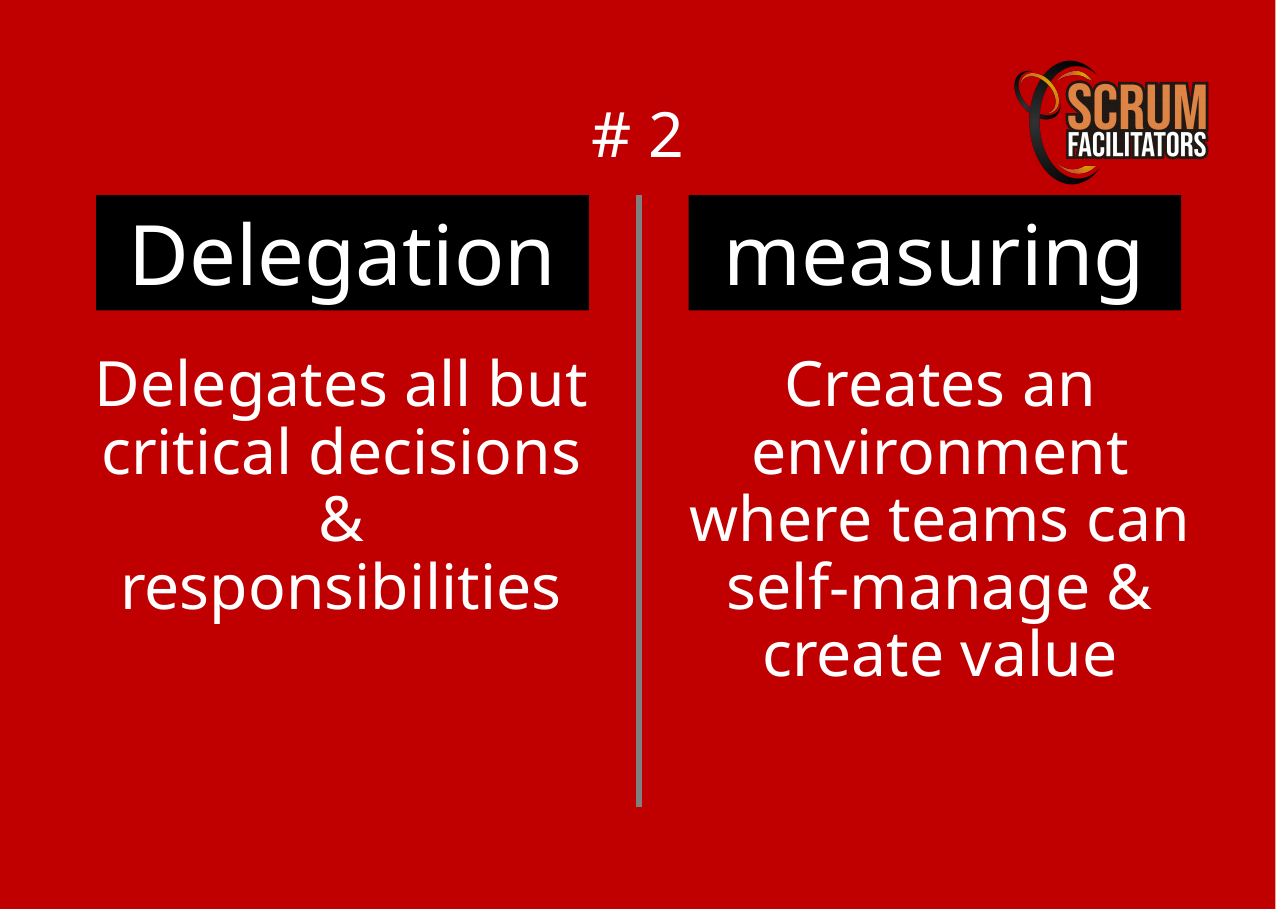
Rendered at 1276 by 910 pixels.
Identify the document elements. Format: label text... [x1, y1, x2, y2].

picture [1011, 57, 1211, 187]
list Delegation [96, 195, 589, 311]
text_box # 2 [546, 79, 730, 195]
list measuring [688, 195, 1182, 311]
list Creates an environment where teams can self-manage & create value [669, 329, 1211, 808]
list Delegates all but critical decisions & responsibilities [75, 329, 609, 808]
